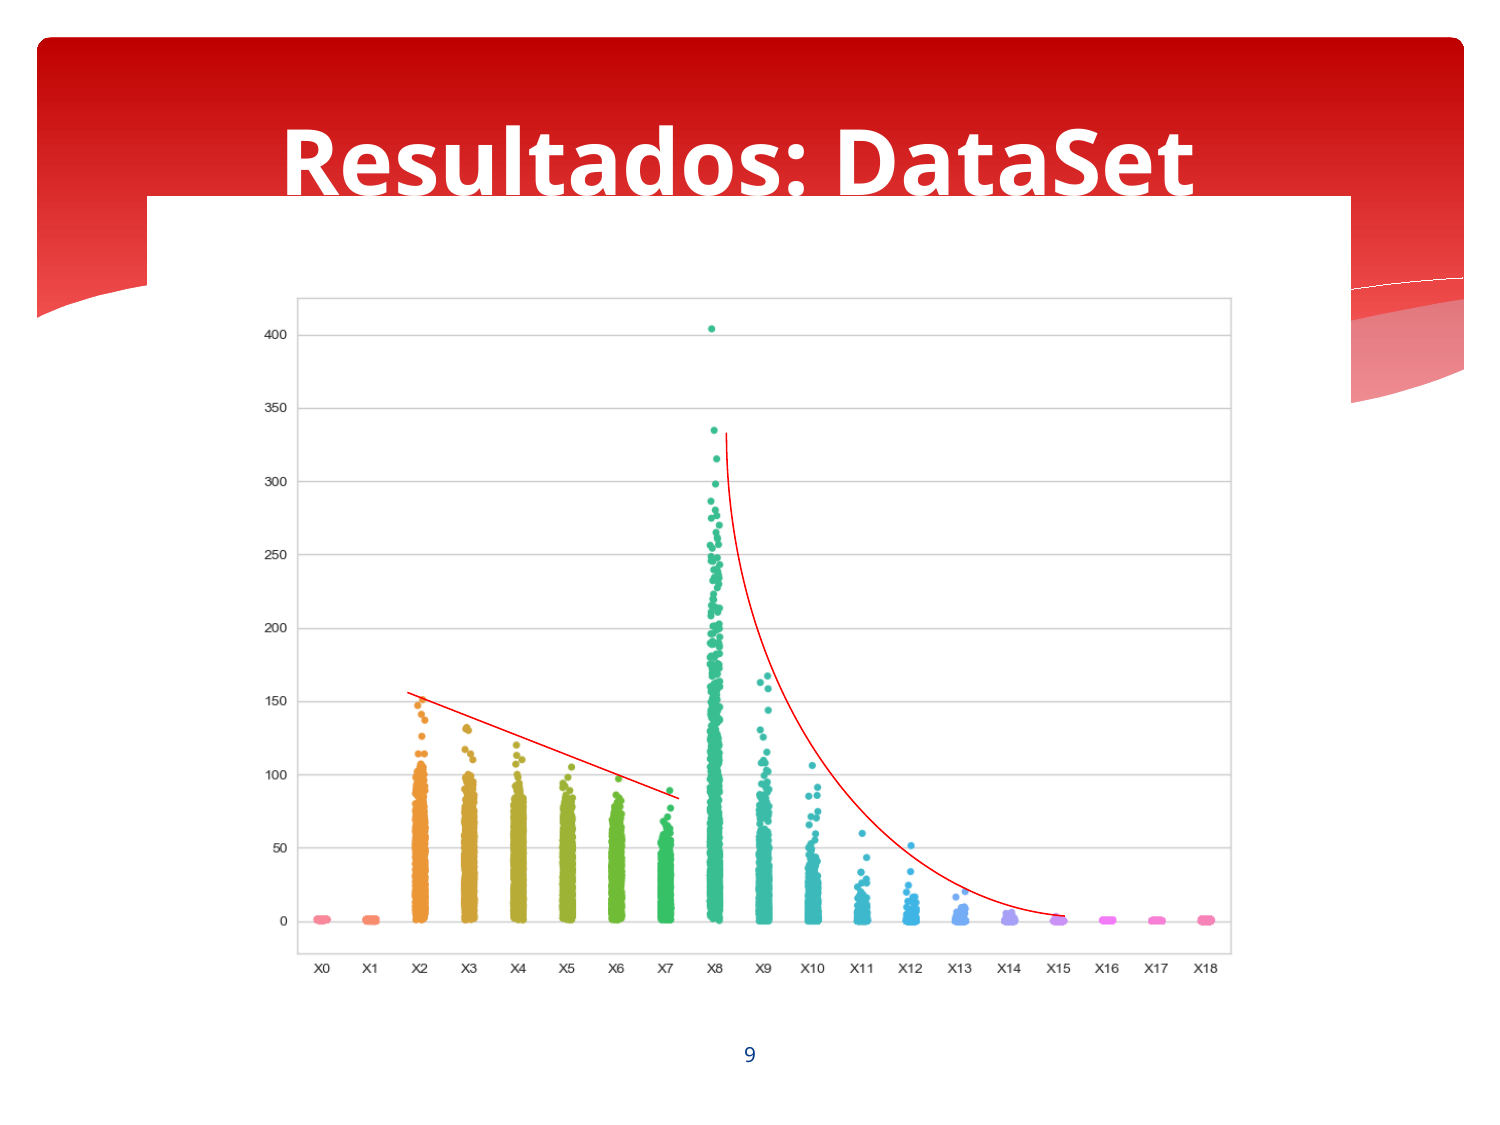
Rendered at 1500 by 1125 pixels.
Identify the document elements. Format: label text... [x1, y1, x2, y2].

title Resultados: DataSet [75, 55, 1425, 261]
picture [147, 195, 1352, 1048]
slide_number 9 [654, 1057, 846, 1086]
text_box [407, 692, 680, 799]
